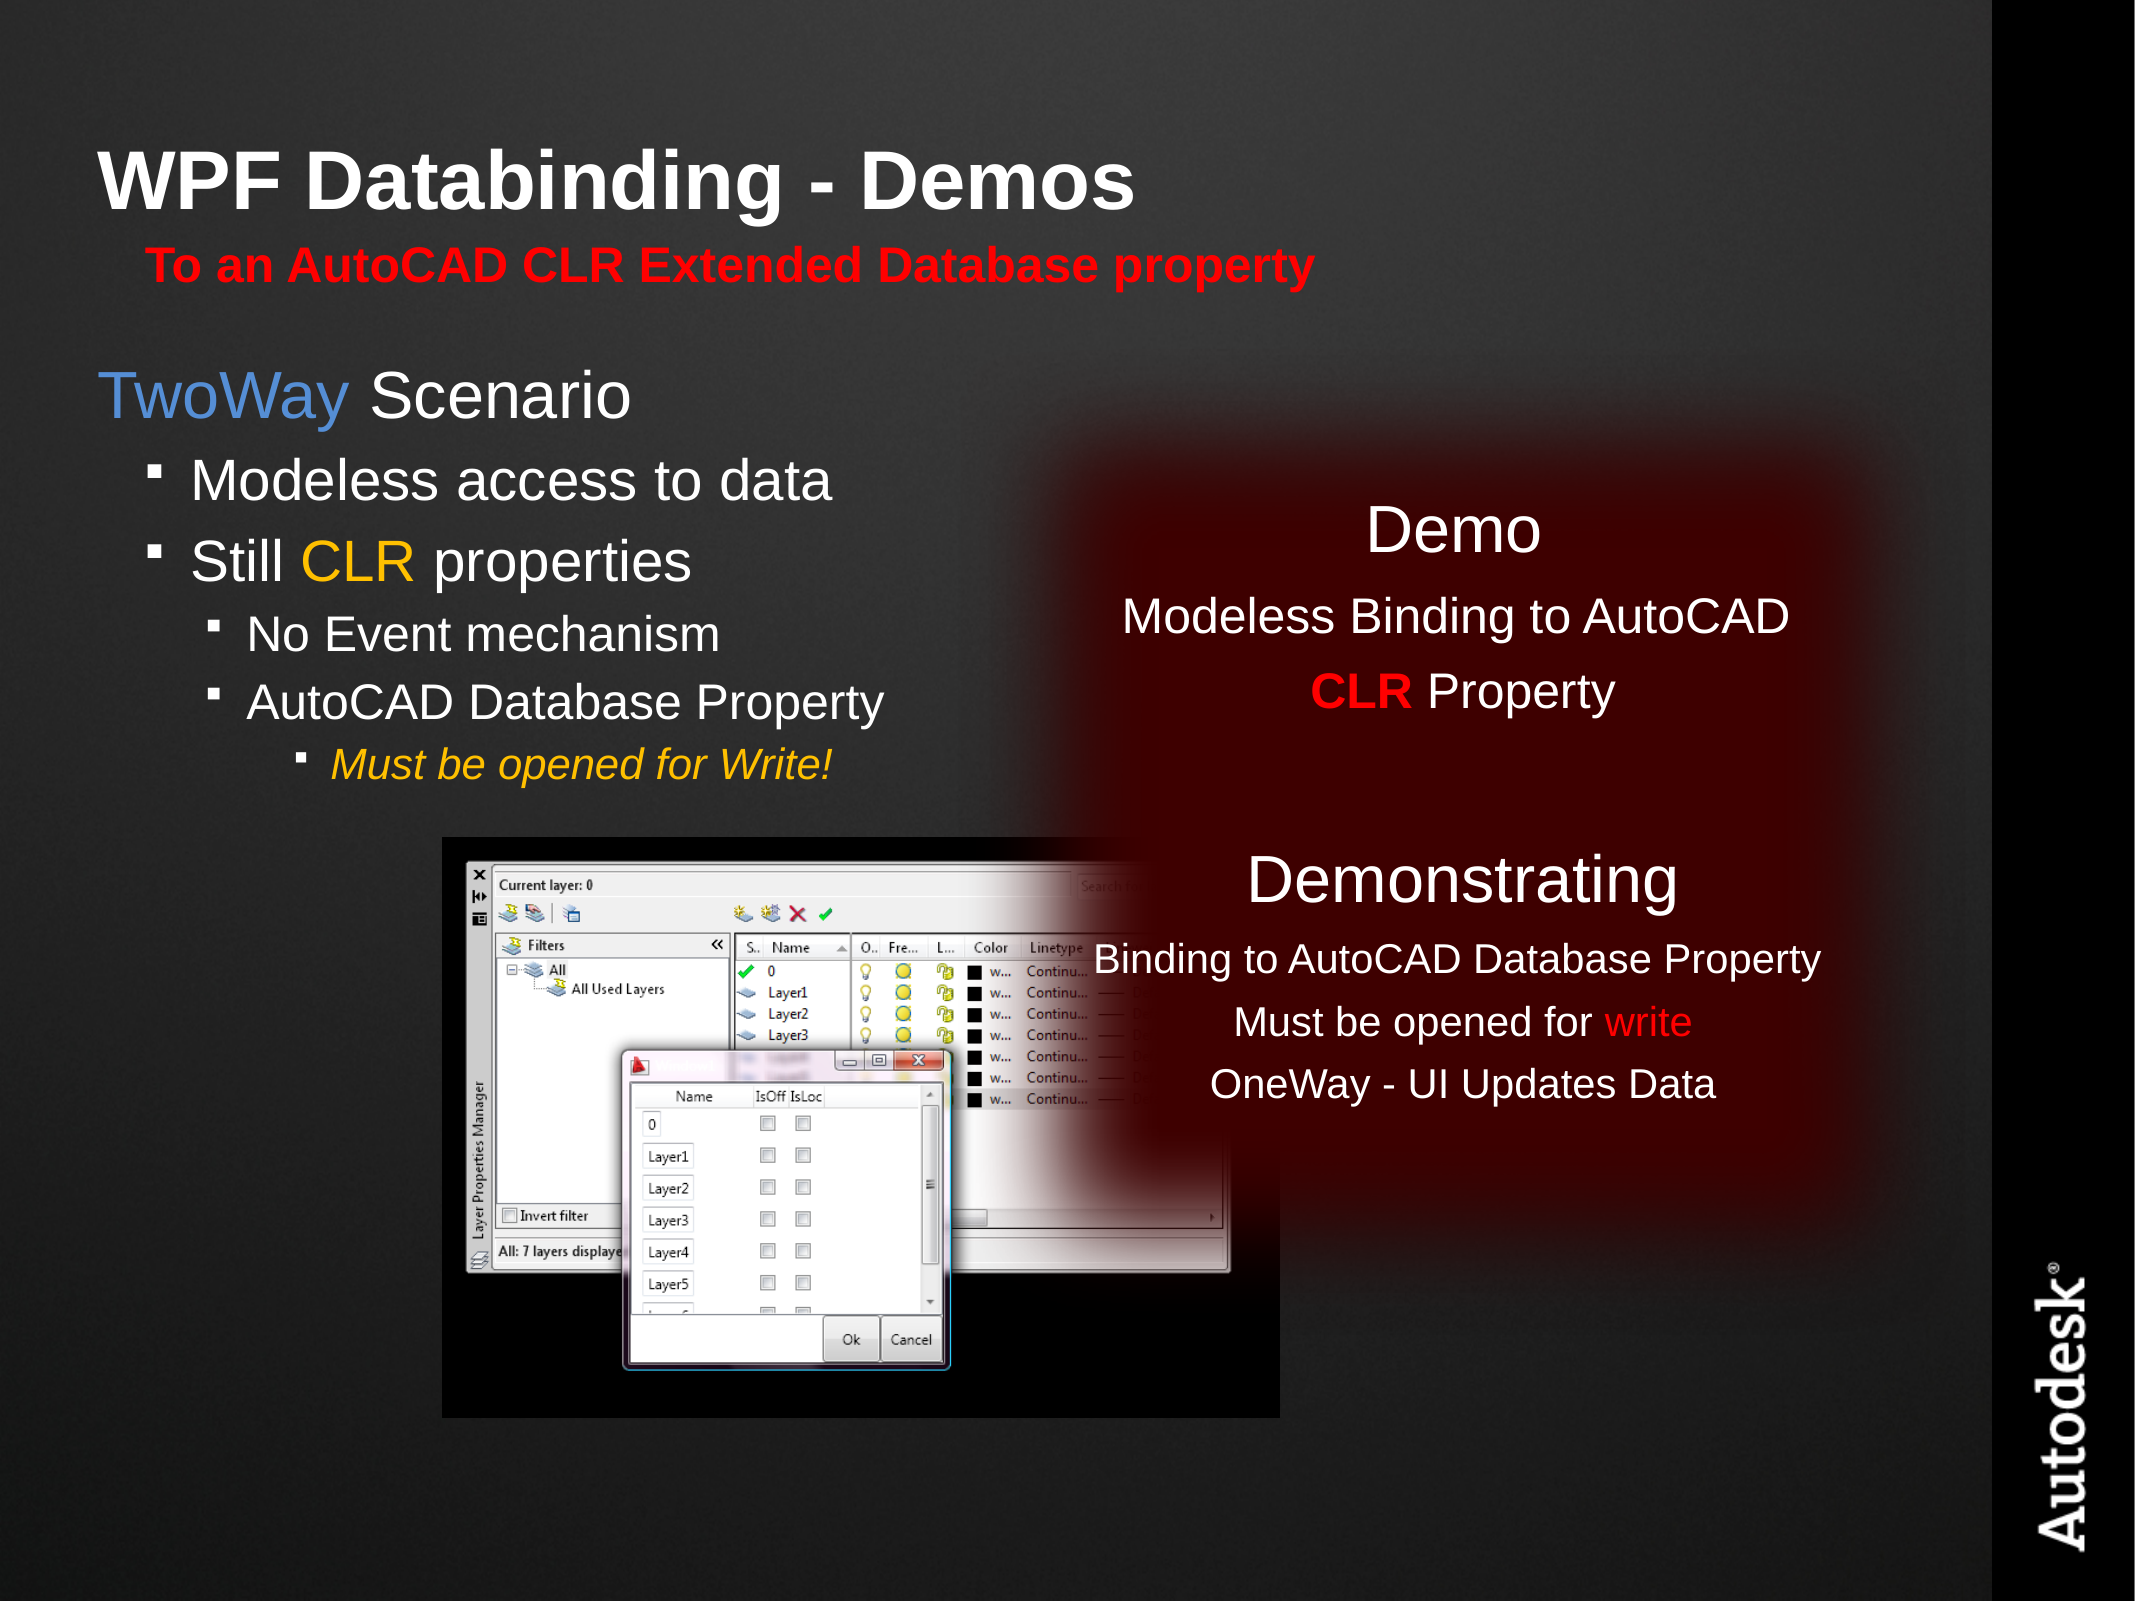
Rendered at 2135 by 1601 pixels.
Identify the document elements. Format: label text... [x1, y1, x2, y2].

picture [0, 0, 2135, 1601]
list TwoWay Scenario Modeless access to data Still CLR properties No Event mechanism AutoCAD Database Property Must be opened for Write! [96, 351, 2028, 614]
text_box Demo Modeless Binding to AutoCAD CLR Property Demonstrating Binding to AutoCAD Database Property Must be opened for write OneWay - UI Updates Data [1126, 514, 1802, 1152]
text_box To an AutoCAD CLR Extended Database property [130, 225, 1480, 300]
title WPF Databinding - Demos [96, 59, 2028, 293]
